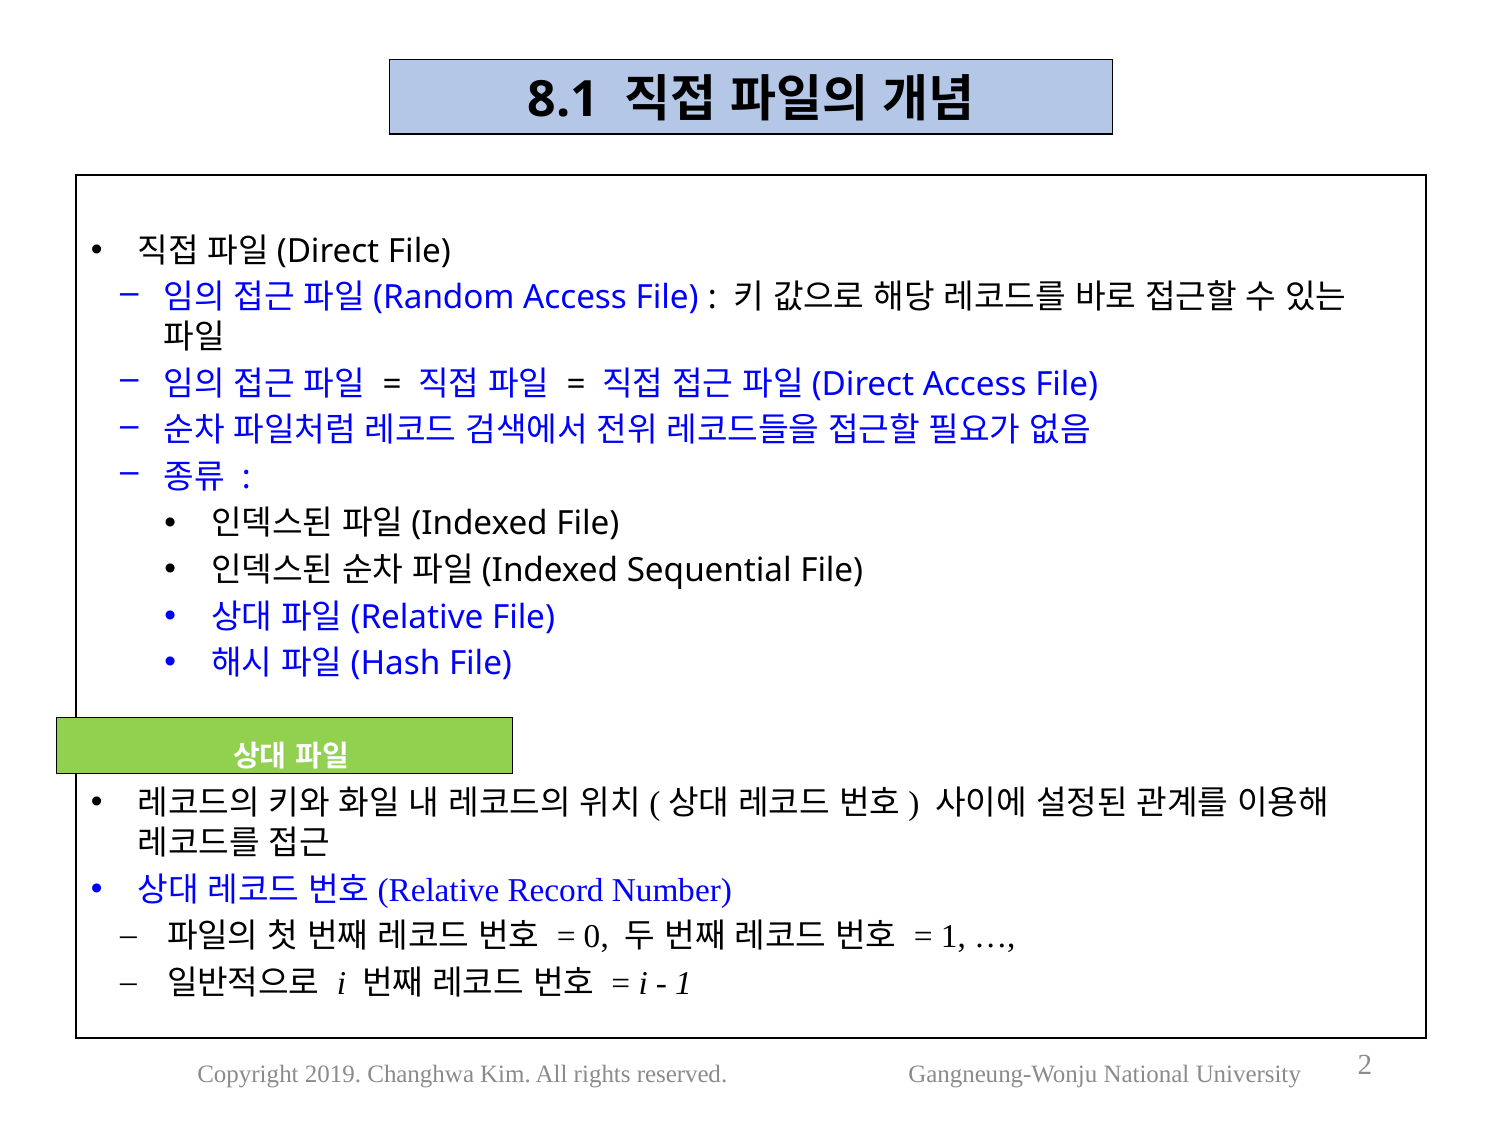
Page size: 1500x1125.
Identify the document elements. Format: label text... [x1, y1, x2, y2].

text_box 직접 파일(Direct File) 임의 접근 파일(Random Access File) : 키 값으로 해당 레코드를 바로 접근할 수 있는 파일 임의 접근 파일 = 직접 파일 = 직접 접근 파일(Direct Access File) 순차 파일처럼 레코드 검색에서 전위 레코드들을 접근할 필요가 없음 종류 : 인덱스된 파일(Indexed File) 인덱스된 순차 파일(Indexed Sequential File) 상대 파일(Relative File) 해시 파일(Hash File) 레코드의 키와 화일 내 레코드의 위치(상대 레코드 번호) 사이에 설정된 관계를 이용해 레코드를 접근 상대 레코드 번호(Relative Record Number) 파일의 첫 번째 레코드 번호 = 0, 두 번째 레코드 번호 = 1, …, 일반적으로 i 번째 레코드 번호 = i - 1 [76, 174, 1426, 1039]
slide_number 2 [1074, 1039, 1388, 1100]
text_box 8.1 직접 파일의 개념 [389, 59, 1113, 135]
text_box 상대 파일 [56, 717, 513, 774]
footer Copyright 2019. Changhwa Kim. All rights reserved. Gangneung-Wonju National University [175, 1042, 1325, 1103]
